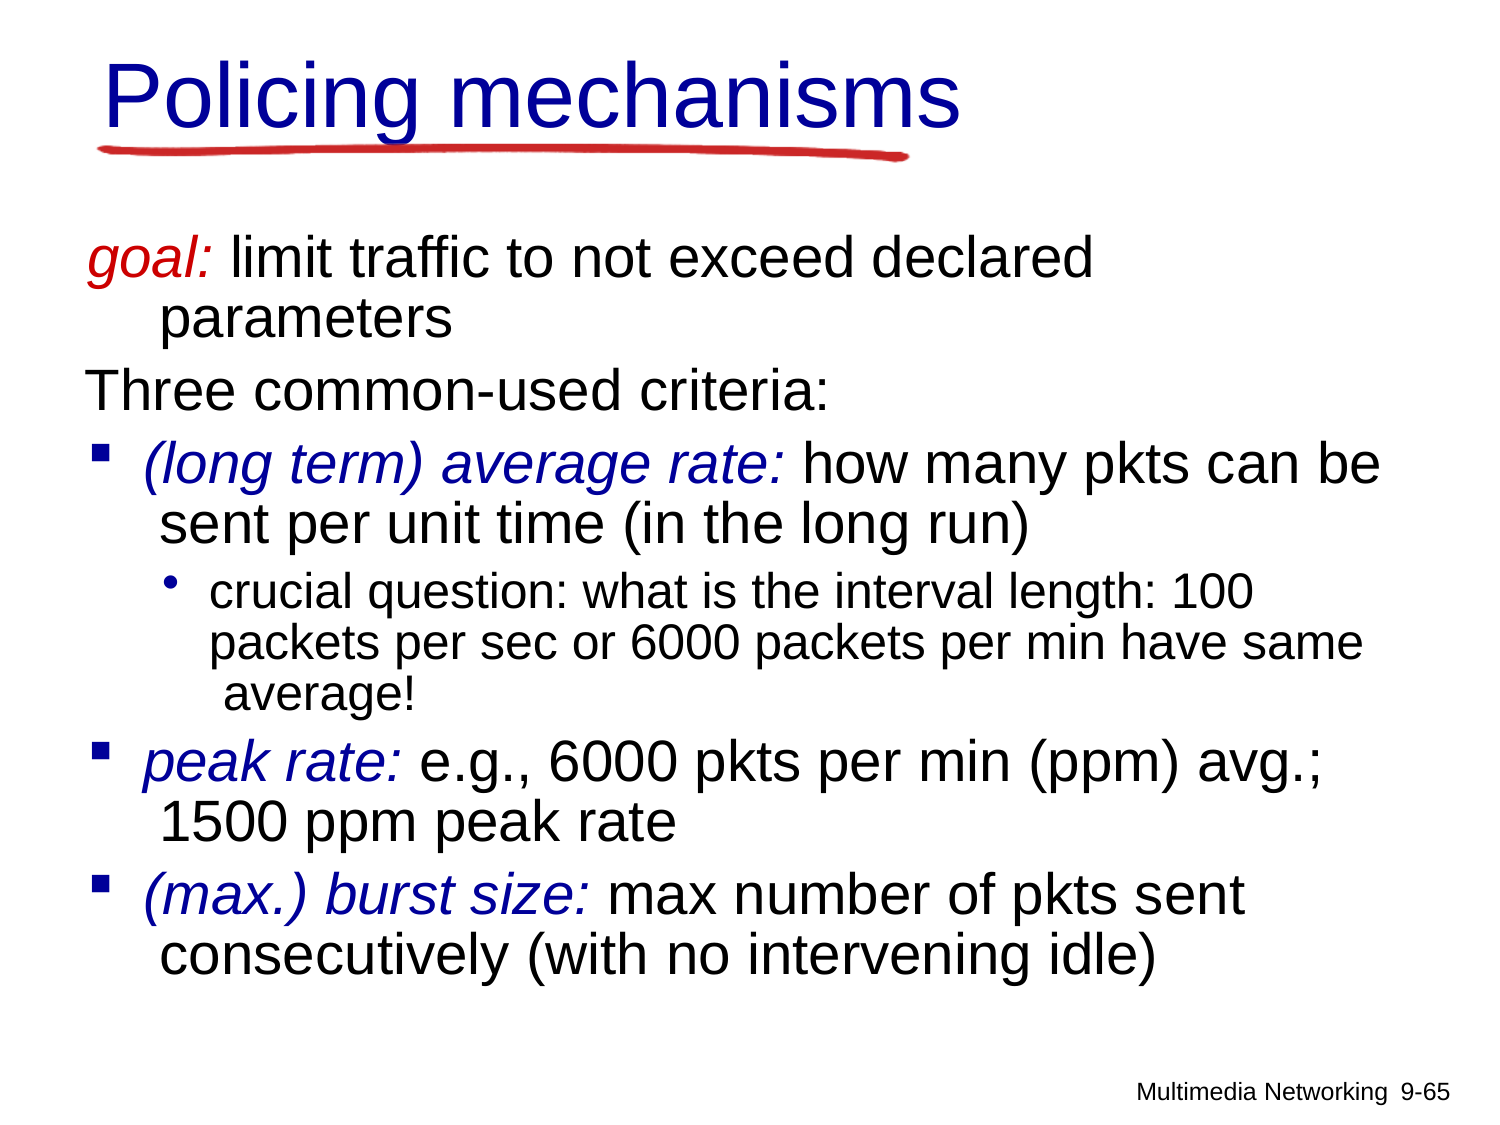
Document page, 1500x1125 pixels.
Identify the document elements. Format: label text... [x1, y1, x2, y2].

slide_number Multimedia Networking 9-69 [1134, 1075, 1458, 1125]
title Policing mechanisms [100, 34, 966, 216]
text_box goal: limit traffic to not exceed declared parameters Three common-used criteria: (long term) average rate: how many pkts can be sent per unit time (in the long run) crucial question: what is the interval length: 100 packets per sec or 6000 packets per min have same average! peak rate: e.g., 6000 pkts per min (ppm) avg.; 1500 ppm peak rate (max.) burst size: max number of pkts sent consecutively (with no intervening idle) [85, 216, 1386, 987]
text_box [93, 139, 919, 168]
